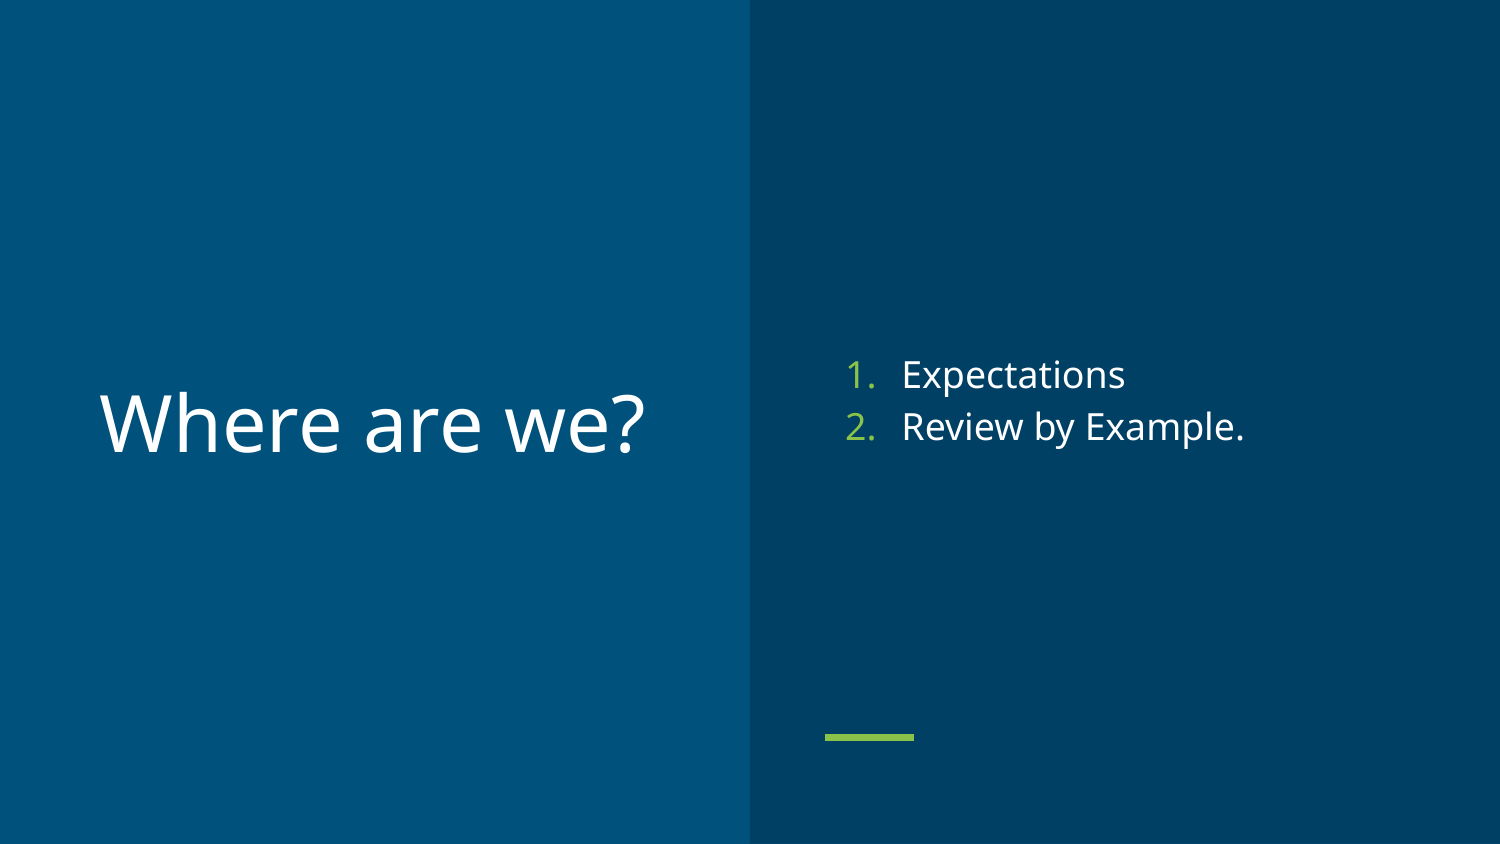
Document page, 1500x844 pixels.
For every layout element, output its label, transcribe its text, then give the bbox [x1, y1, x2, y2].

list Expectations Review by Example. [811, 178, 1441, 785]
title Where are we? [40, 236, 705, 484]
